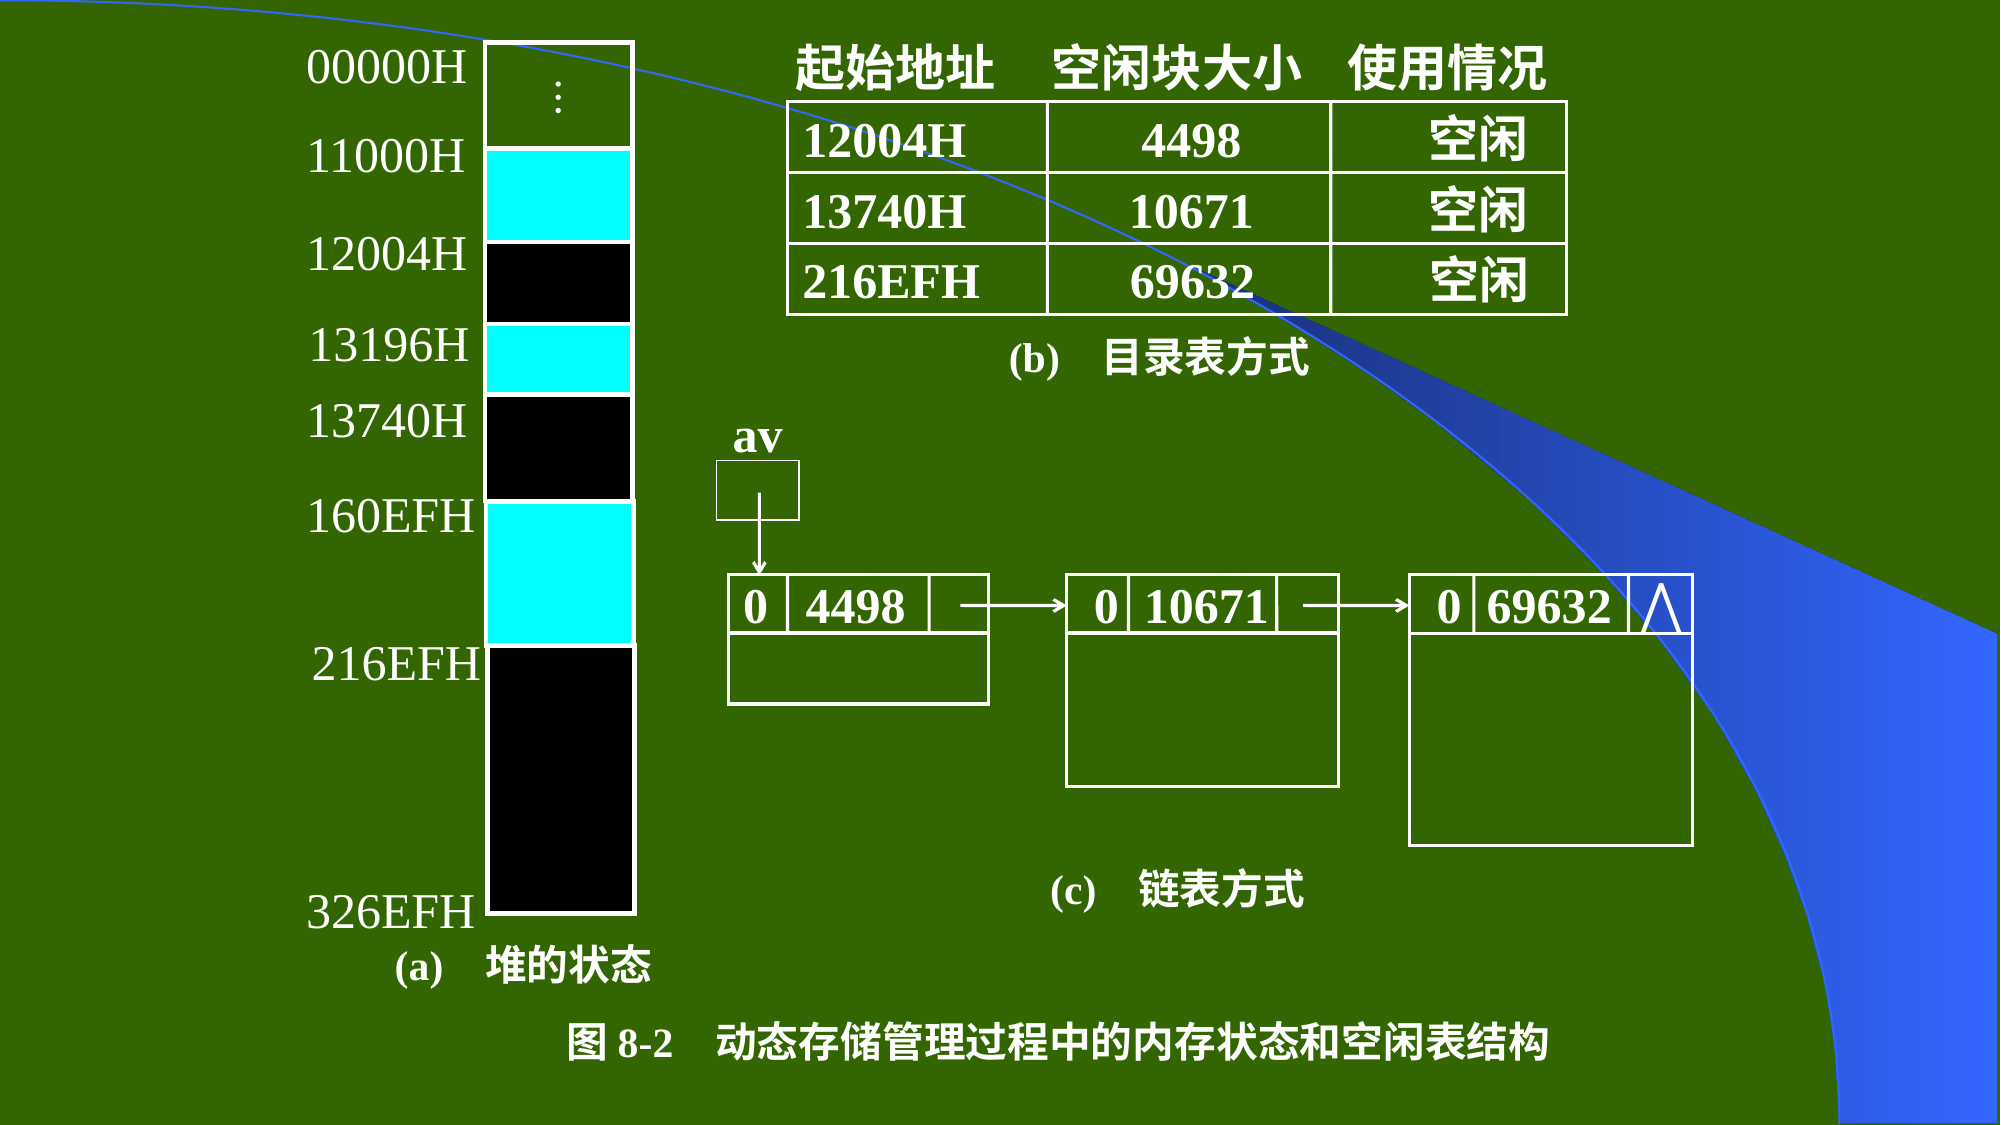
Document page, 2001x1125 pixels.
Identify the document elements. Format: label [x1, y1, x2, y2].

text_box [291, 30, 1693, 1071]
